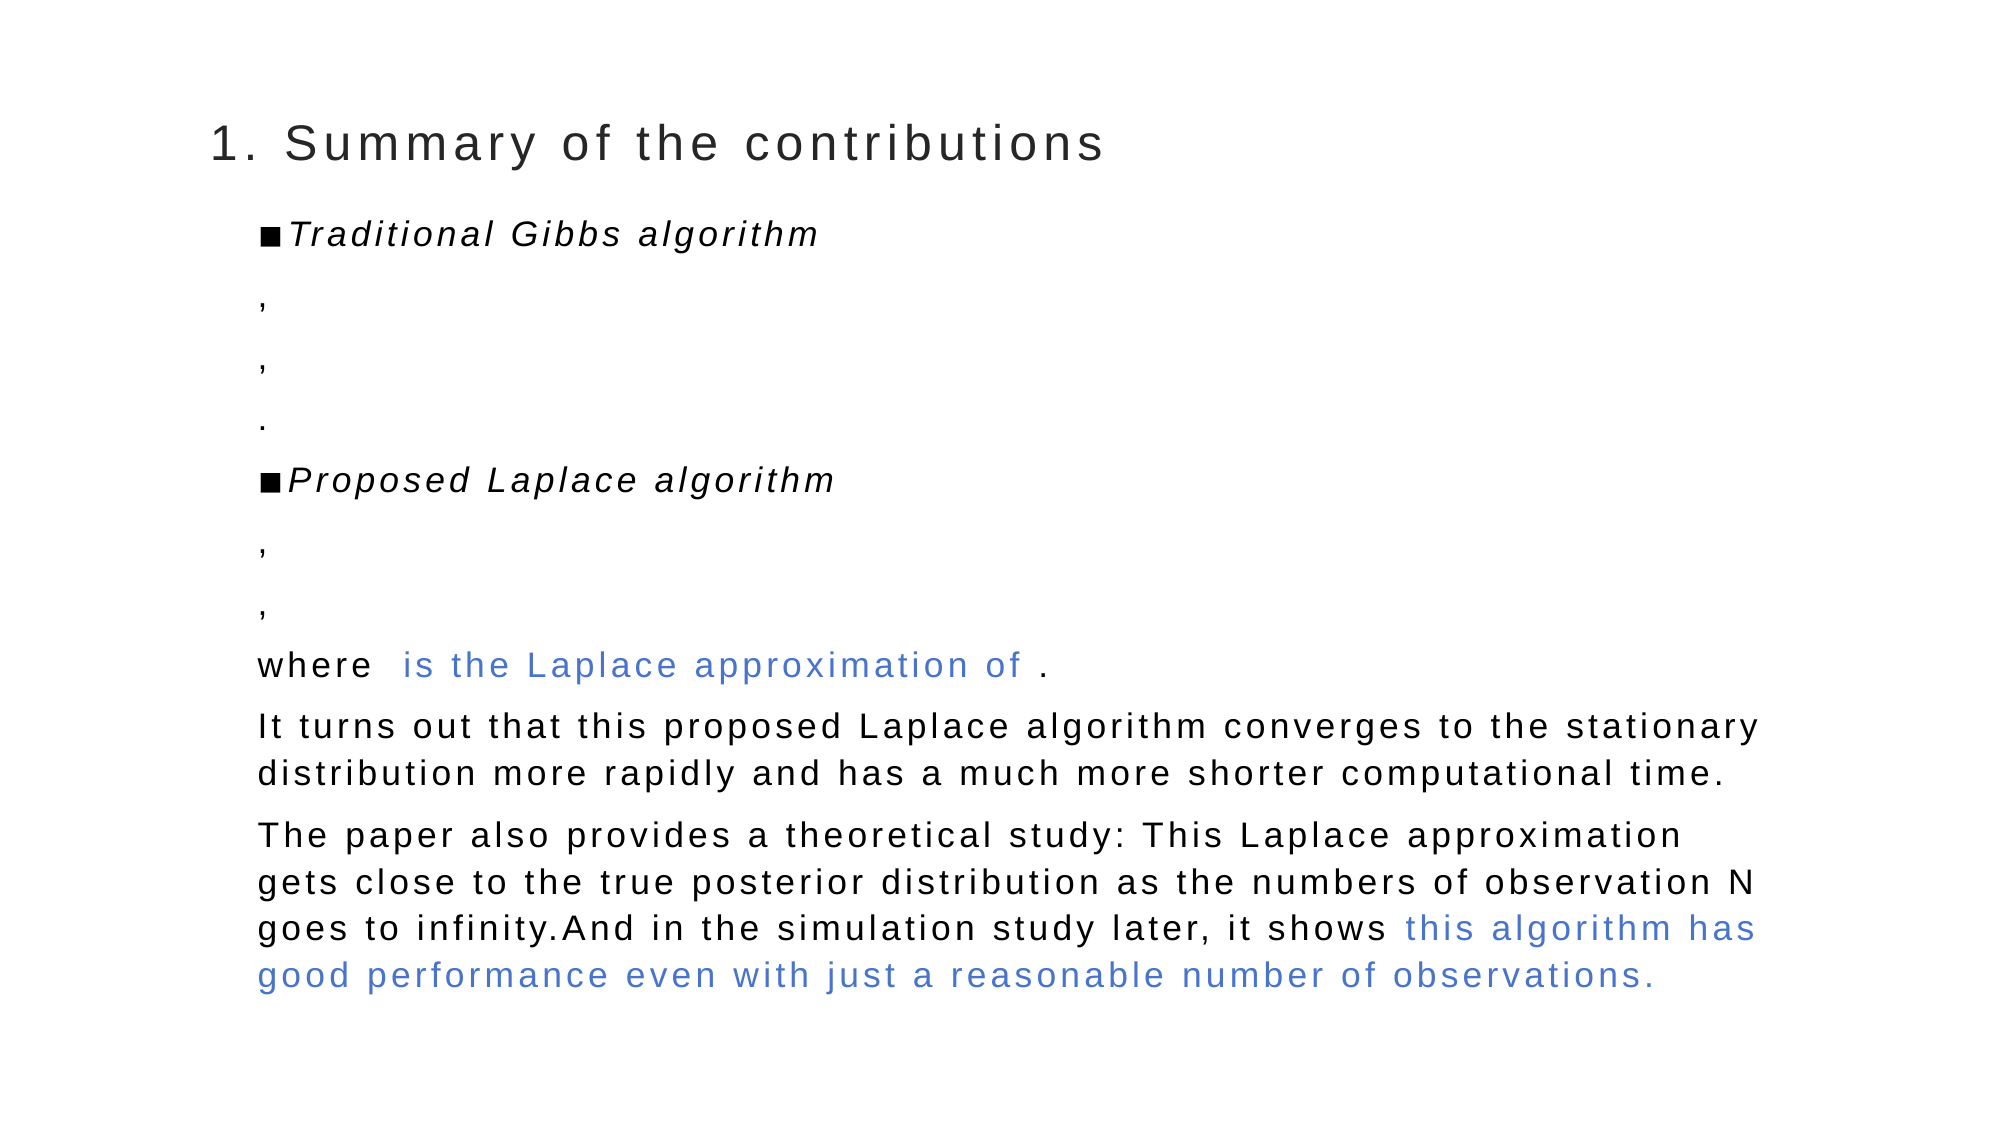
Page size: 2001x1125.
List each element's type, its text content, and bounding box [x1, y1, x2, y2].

title 1. Summary of the contributions [109, 70, 1204, 179]
